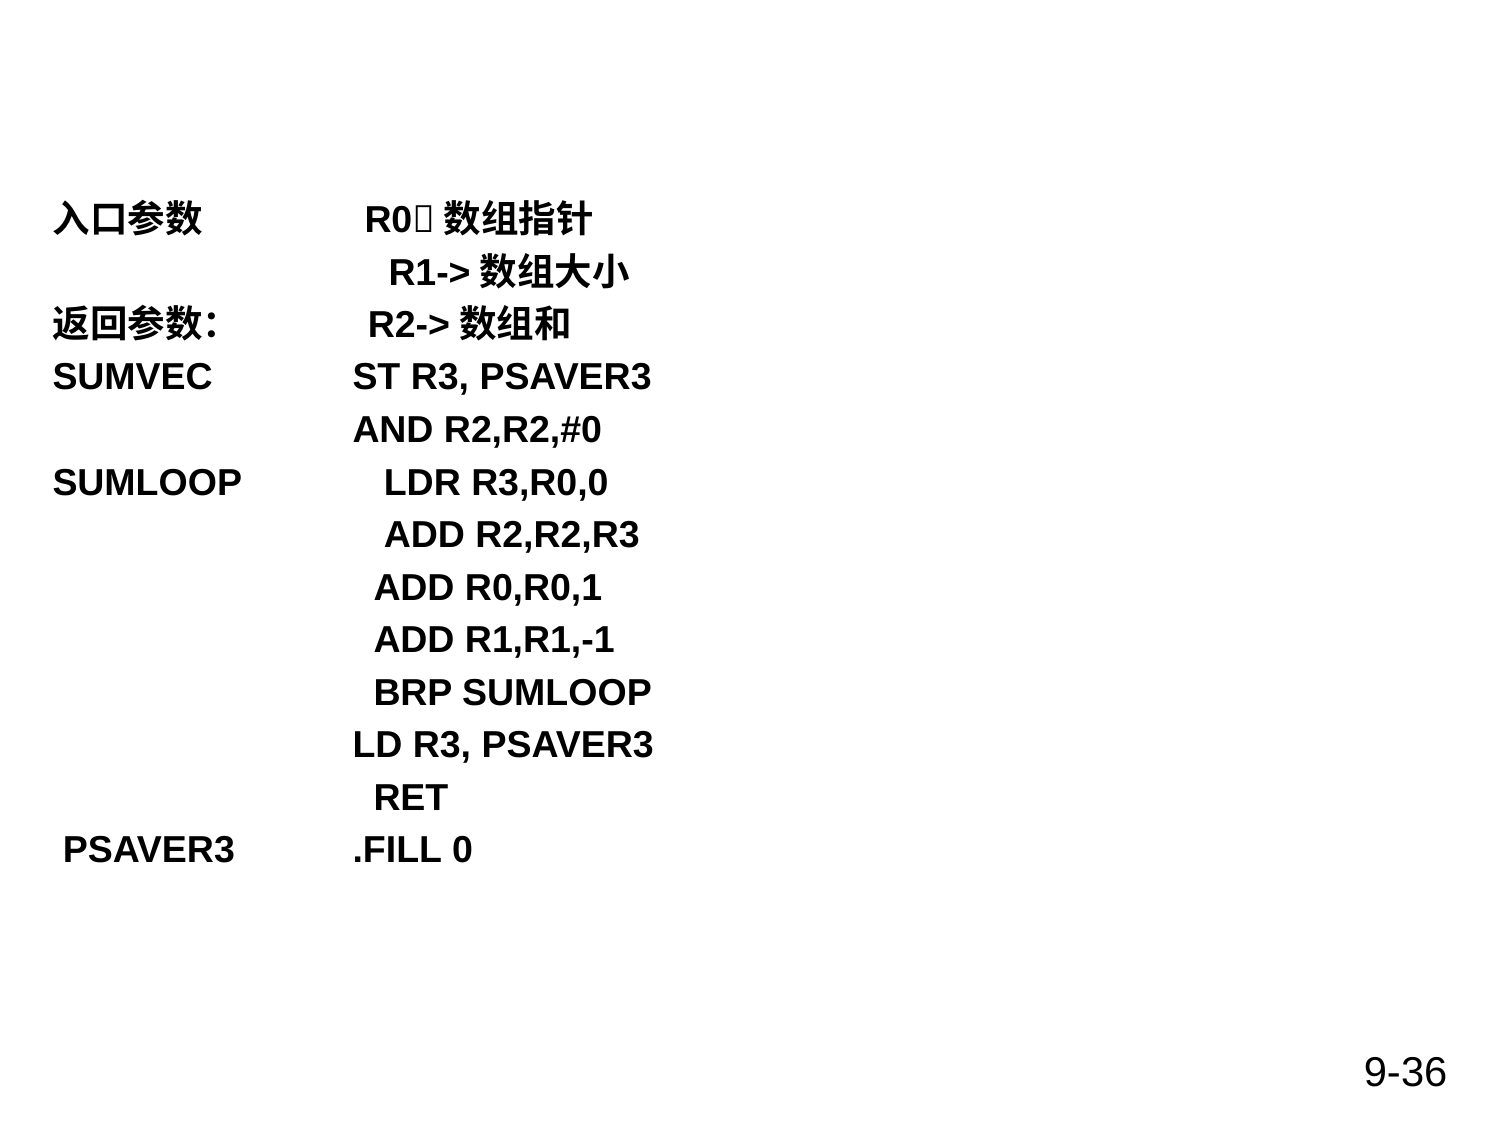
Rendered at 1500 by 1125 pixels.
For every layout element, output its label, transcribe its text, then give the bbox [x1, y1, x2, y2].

list 入口参数 R0数组指针 R1->数组大小 返回参数： R2->数组和 SUMVEC ST R3, PSAVER3 AND R2,R2,#0 SUMLOOP LDR R3,R0,0 ADD R2,R2,R3 ADD R0,R0,1 ADD R1,R1,-1 BRP SUMLOOP LD R3, PSAVER3 RET PSAVER3 .FILL 0 [37, 187, 1463, 1001]
slide_number 9- [1074, 1037, 1463, 1101]
